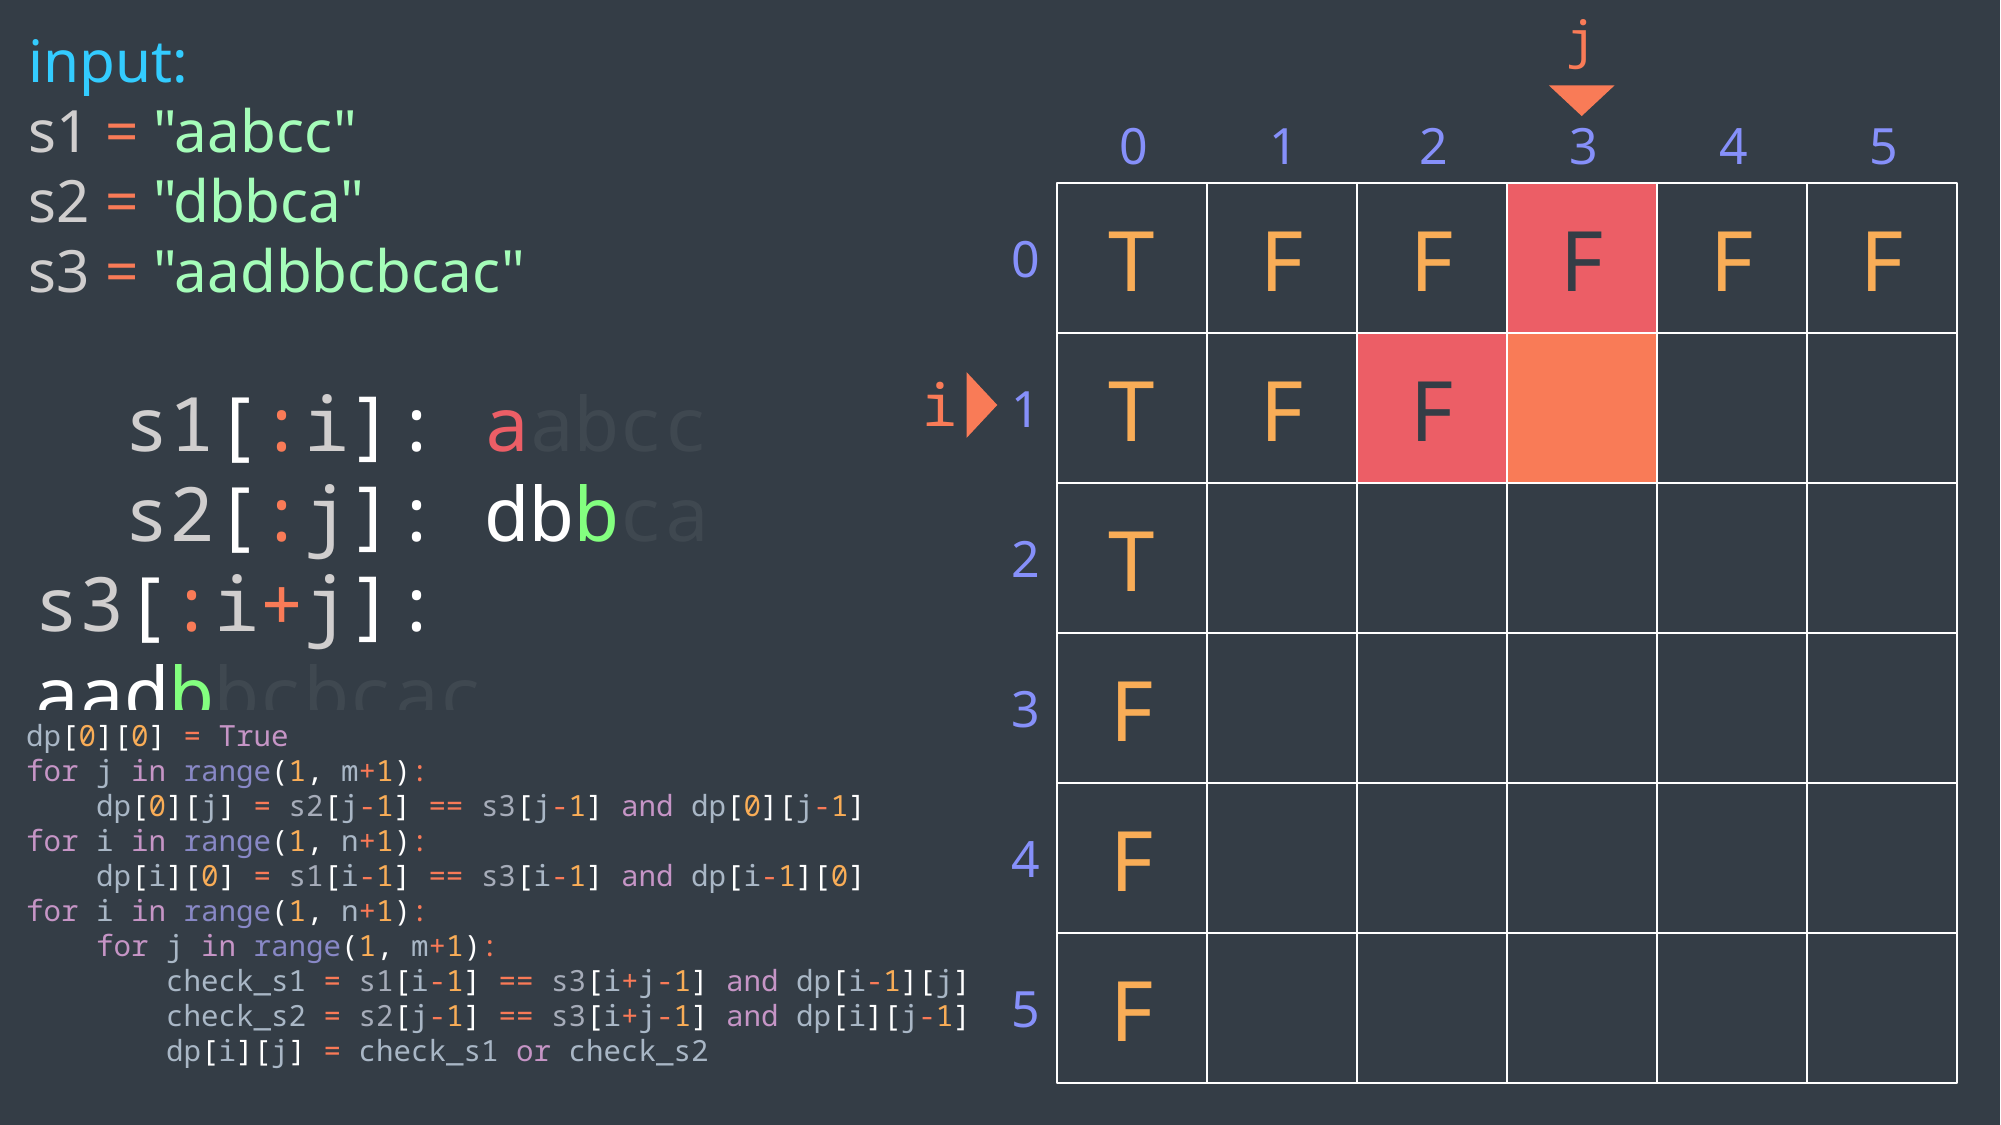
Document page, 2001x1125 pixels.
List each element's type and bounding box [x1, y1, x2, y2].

text_box [996, 220, 1051, 295]
text_box [1056, 85, 1957, 1084]
text_box [996, 820, 1051, 895]
text_box [996, 970, 1051, 1045]
text_box [1551, 0, 1610, 75]
text_box [13, 16, 673, 312]
text_box [996, 670, 1051, 745]
text_box [996, 520, 1051, 595]
text_box [10, 360, 1051, 1075]
